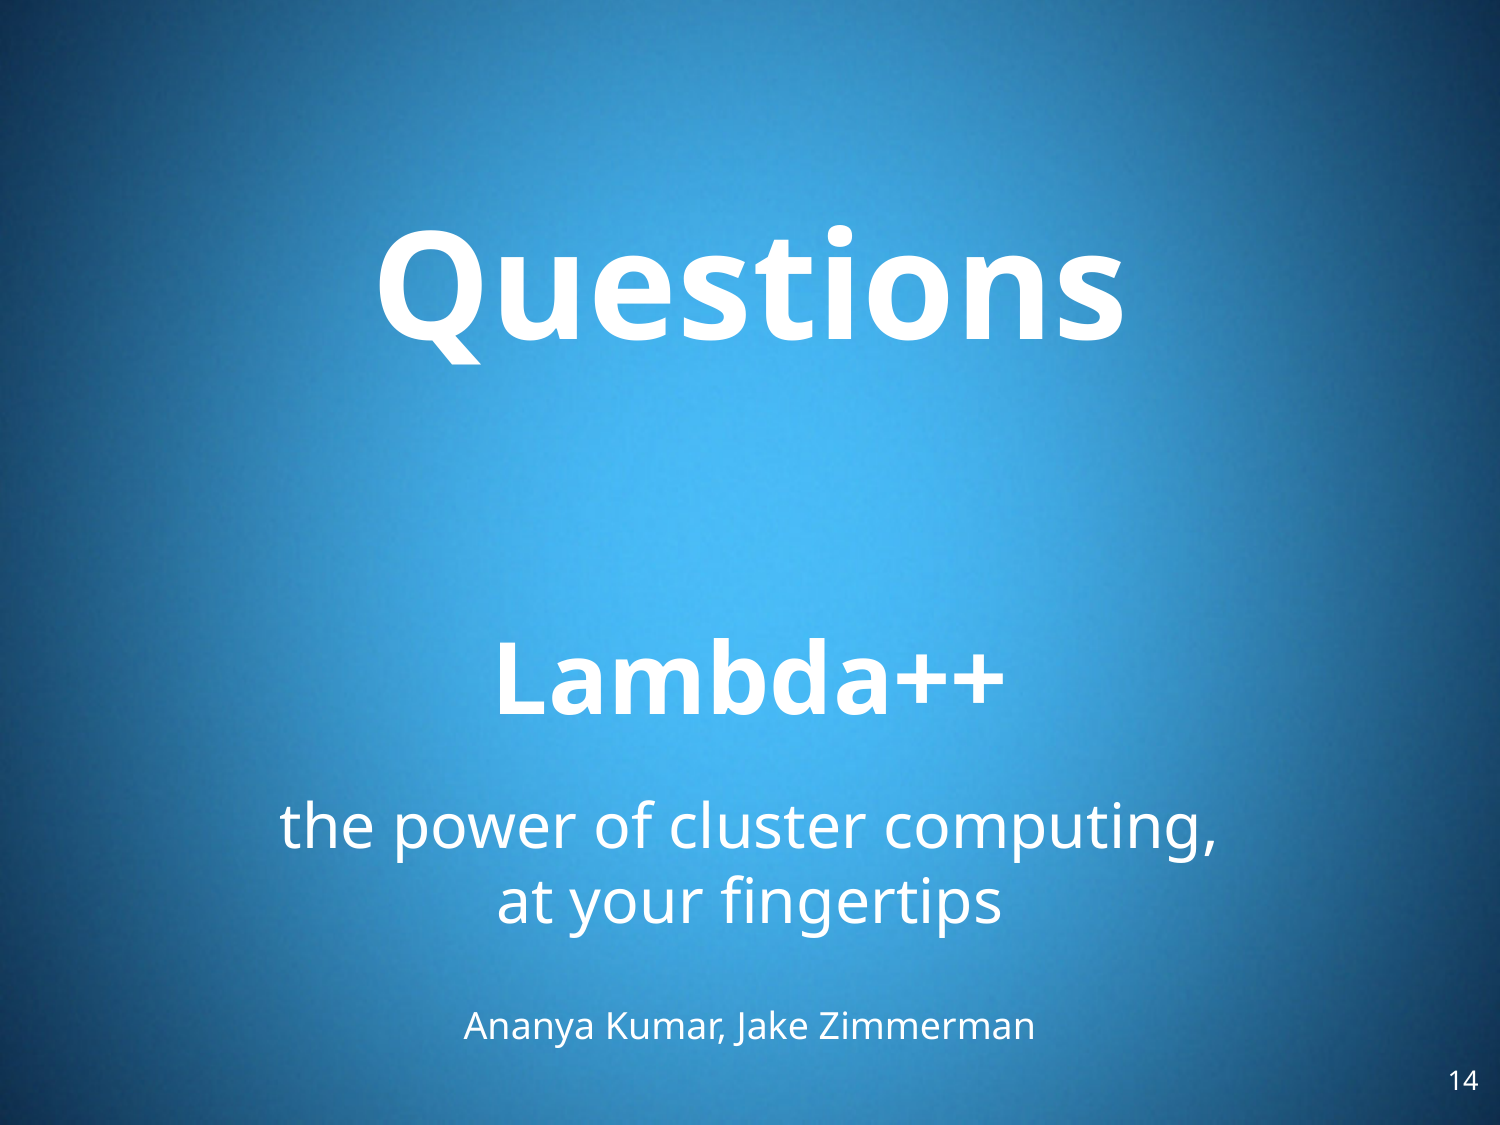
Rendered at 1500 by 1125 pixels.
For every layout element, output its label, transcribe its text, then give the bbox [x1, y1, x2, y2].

subtitle the power of cluster computing, at your fingertips [112, 771, 1388, 943]
picture [0, 0, 1500, 1125]
subtitle Ananya Kumar, Jake Zimmerman [112, 986, 1388, 1069]
title Questions [112, 130, 1388, 385]
title Lambda++ [112, 496, 1388, 750]
slide_number ‹#› [1403, 1038, 1494, 1125]
